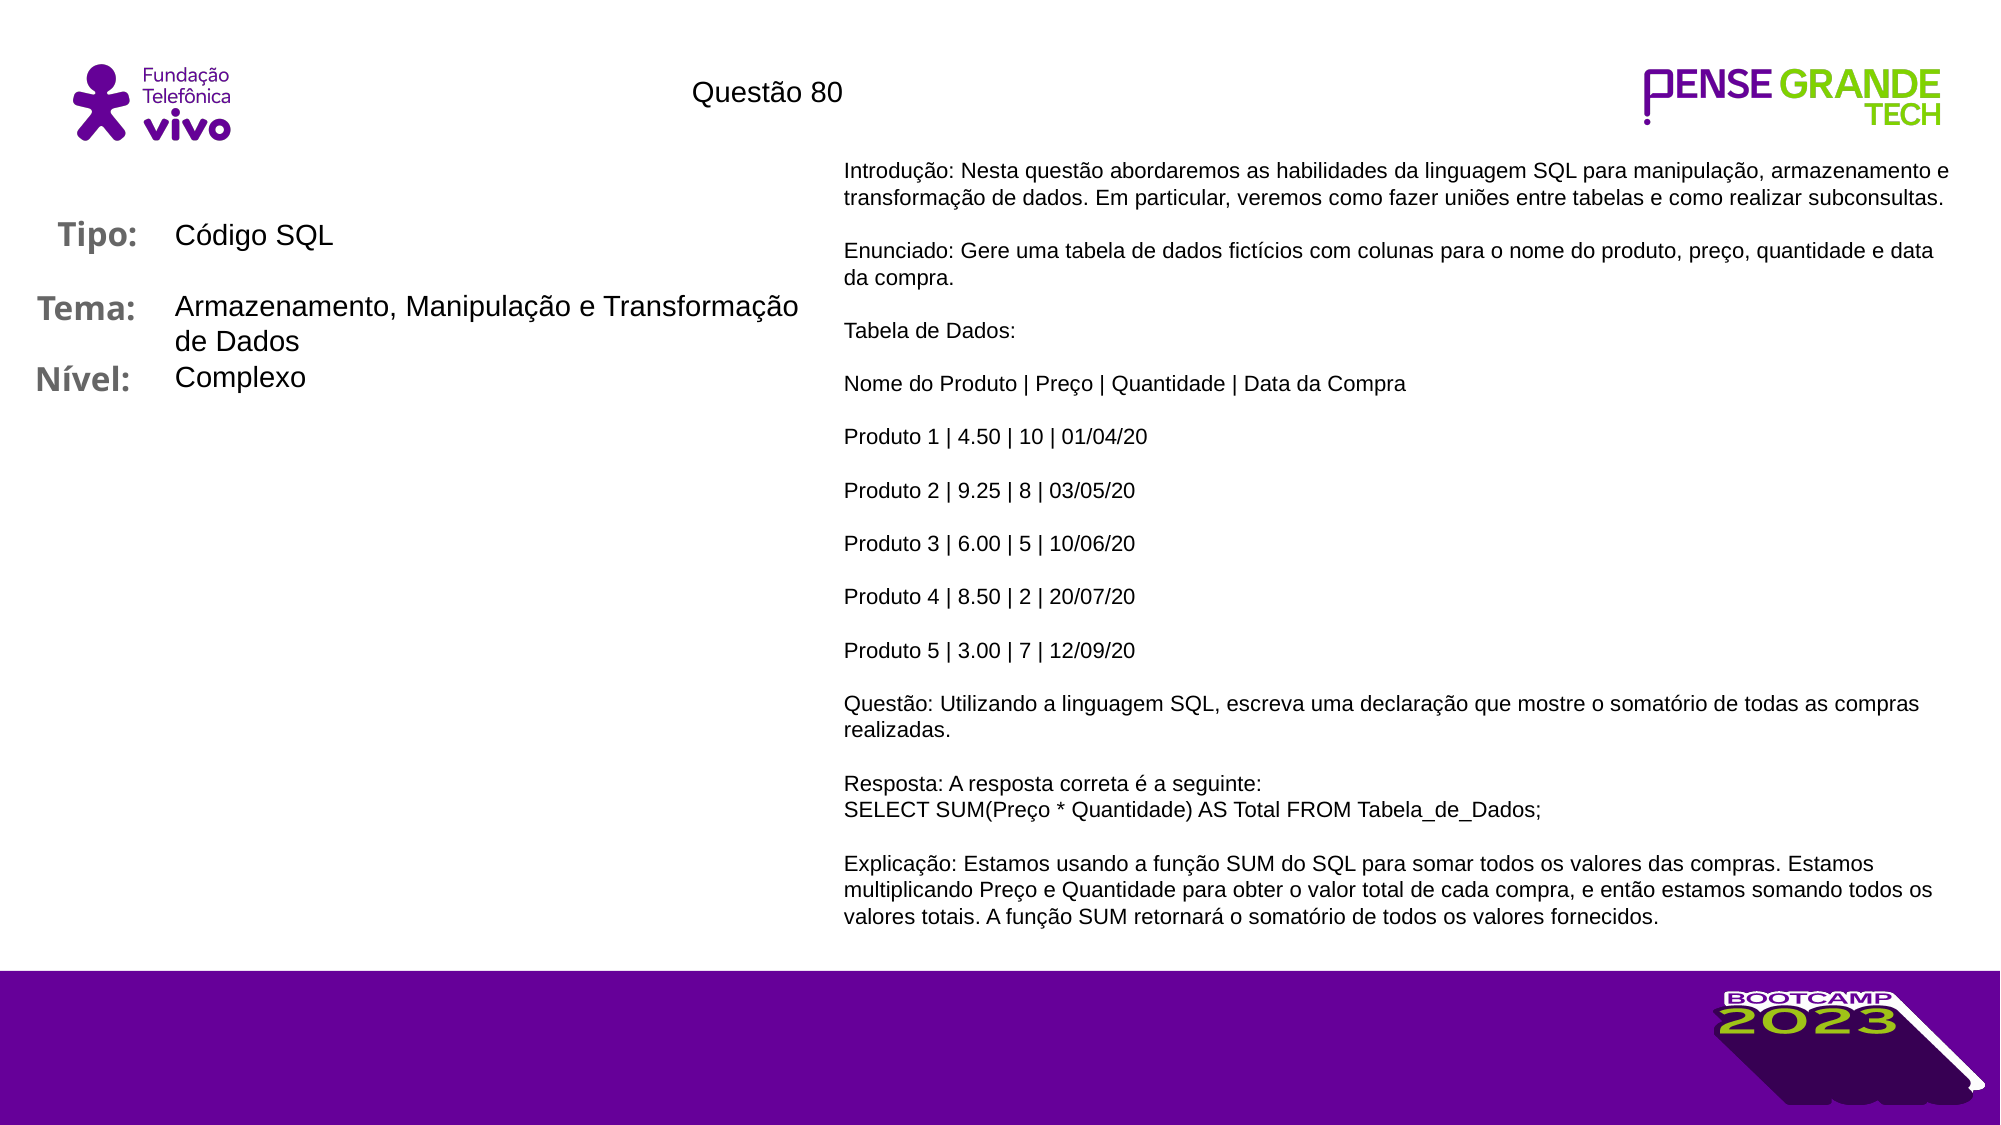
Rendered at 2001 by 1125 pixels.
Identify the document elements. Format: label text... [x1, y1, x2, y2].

picture [67, 56, 237, 150]
text_box Questão 80 [677, 65, 1131, 116]
text_box Tema: [22, 279, 151, 335]
text_box Introdução: Nesta questão abordaremos as habilidades da linguagem SQL para manipulação, armazenamento e transformação de dados. Em particular, veremos como fazer uniões entre tabelas e como realizar subconsultas. Enunciado: Gere uma tabela de dados fictícios com colunas para o nome do produto, preço, quantidade e data da compra. Tabela de Dados: Nome do Produto | Preço | Quantidade | Data da Compra Produto 1 | 4.50 | 10 | 01/04/20 Produto 2 | 9.25 | 8 | 03/05/20 Produto 3 | 6.00 | 5 | 10/06/20 Produto 4 | 8.50 | 2 | 20/07/20 Produto 5 | 3.00 | 7 | 12/09/20 Questão: Utilizando a linguagem SQL, escreva uma declaração que mostre o somatório de todas as compras realizadas. Resposta: A resposta correta é a seguinte: SELECT SUM(Preço * Quantidade) AS Total FROM Tabela_de_Dados; Explicação: Estamos usando a função SUM do SQL para somar todos os valores das compras. Estamos multiplicando Preço e Quantidade para obter o valor total de cada compra, e então estamos somando todos os valores totais. A função SUM retornará o somatório de todos os valores fornecidos. [829, 148, 1970, 951]
picture [1614, 0, 1970, 198]
text_box [0, 970, 2000, 1125]
text_box Nível: [20, 350, 146, 406]
text_box Código SQL [160, 208, 830, 259]
text_box Armazenamento, Manipulação e Transformação de Dados [160, 279, 830, 350]
text_box Tipo: [42, 206, 153, 261]
text_box Complexo [160, 350, 830, 401]
picture [1713, 991, 1985, 1105]
